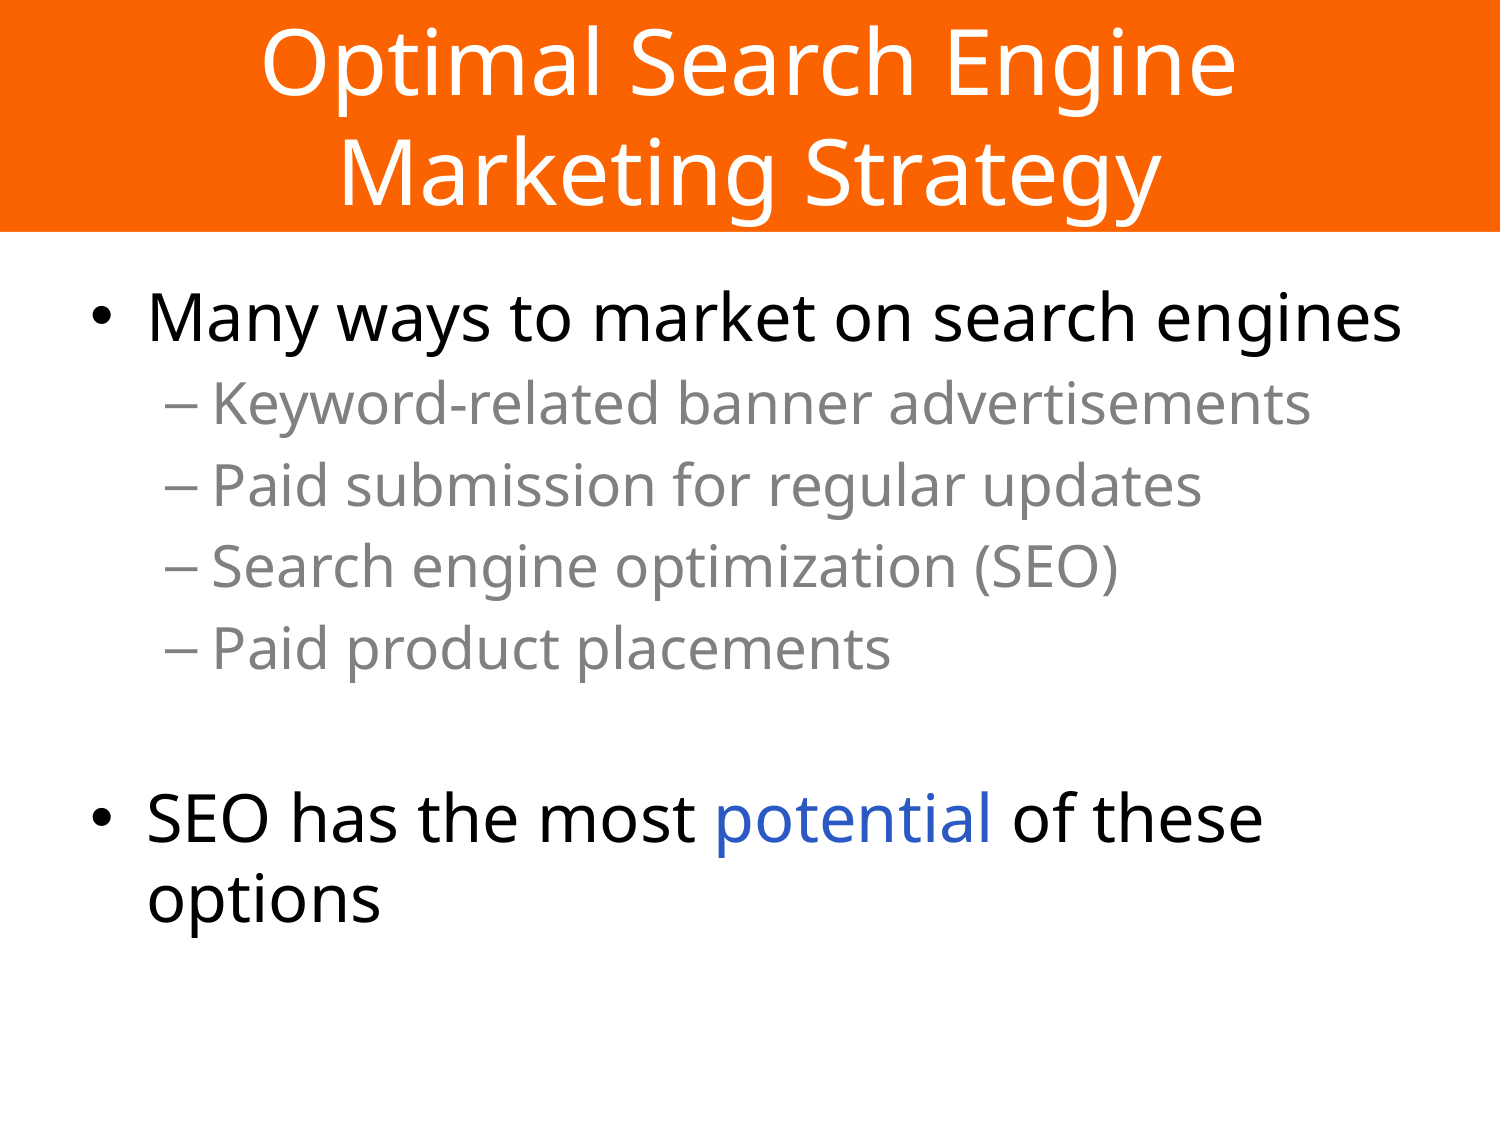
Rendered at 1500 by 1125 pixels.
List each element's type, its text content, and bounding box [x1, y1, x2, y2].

title Optimal Search Engine Marketing Strategy [75, 30, 1425, 197]
list Many ways to market on search engines Keyword-related banner advertisements Paid submission for regular updates Search engine optimization (SEO) Paid product placements SEO has the most potential of these options [75, 267, 1425, 1024]
